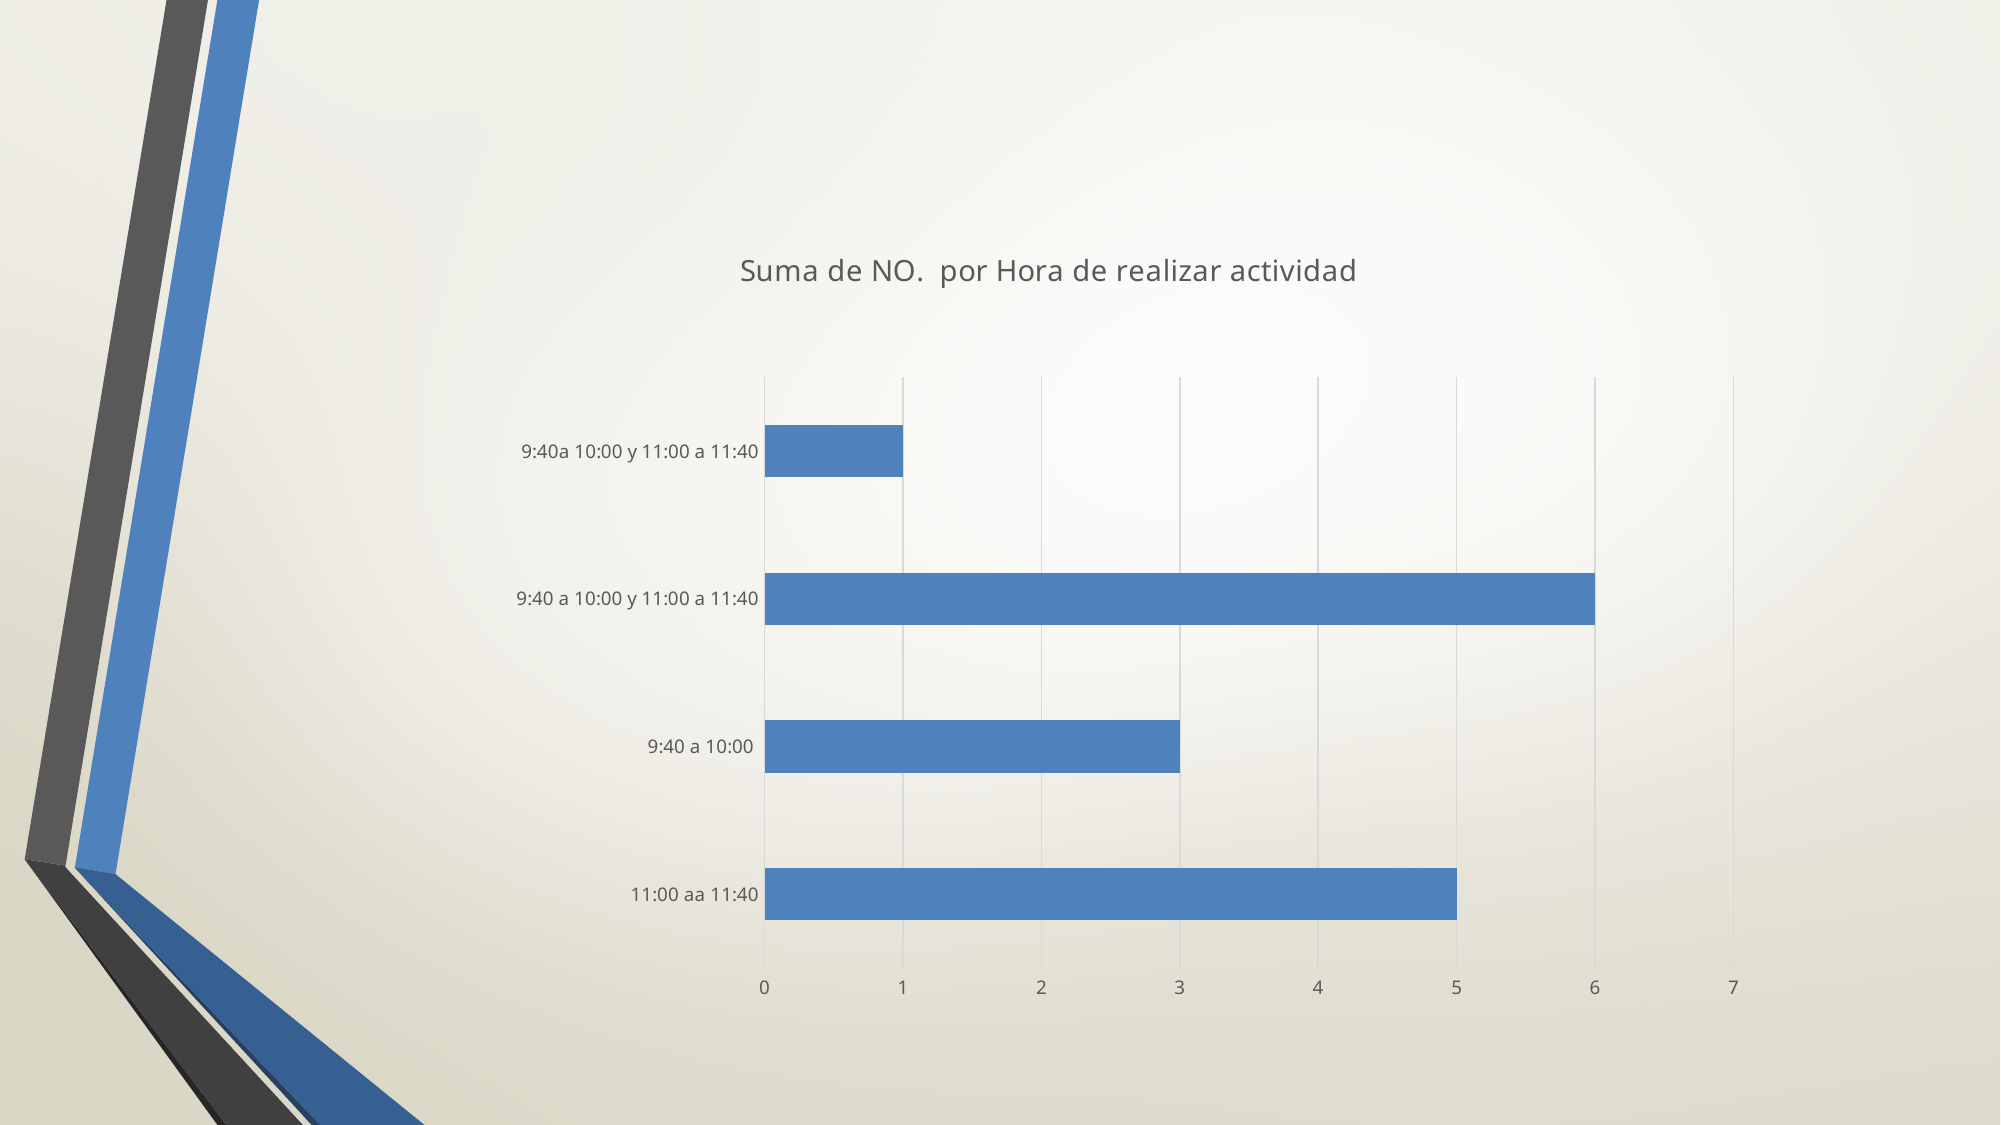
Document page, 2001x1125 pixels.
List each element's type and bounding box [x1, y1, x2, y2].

chart [301, 217, 1805, 1038]
